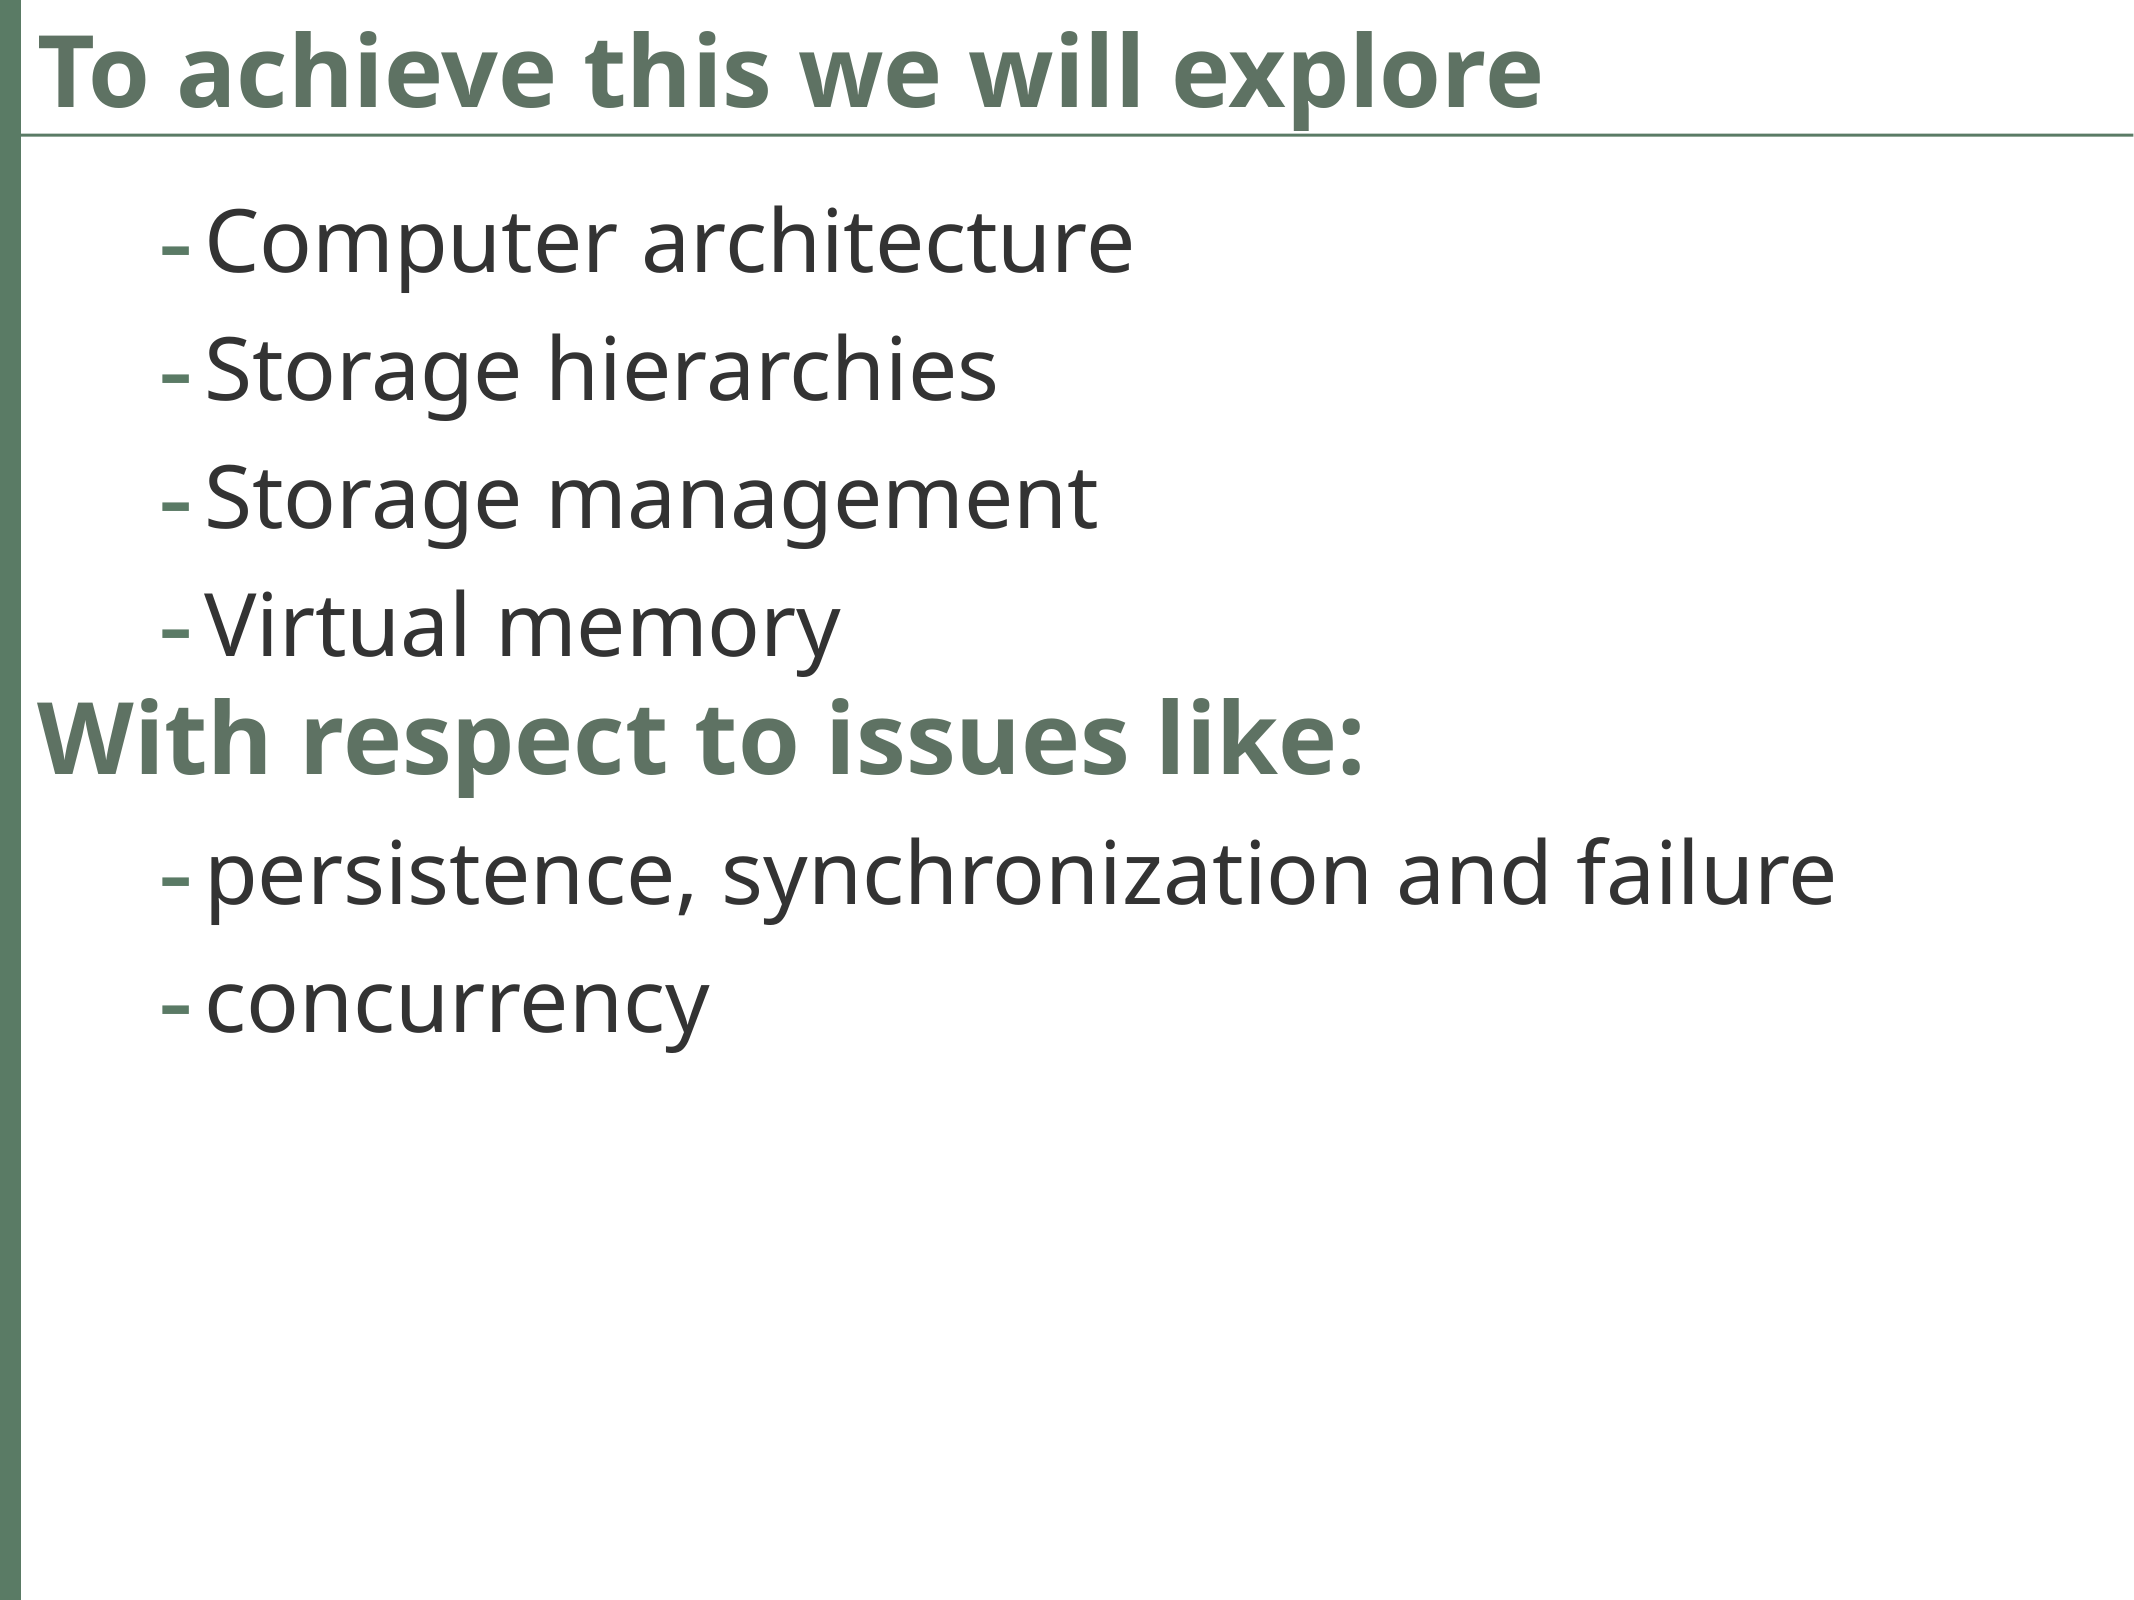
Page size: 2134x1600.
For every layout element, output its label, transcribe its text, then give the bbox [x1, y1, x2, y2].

list Computer architecture Storage hierarchies Storage management Virtual memory With respect to issues like: persistence, synchronization and failure concurrency [29, 177, 2111, 1561]
title To achieve this we will explore [29, 0, 2111, 136]
